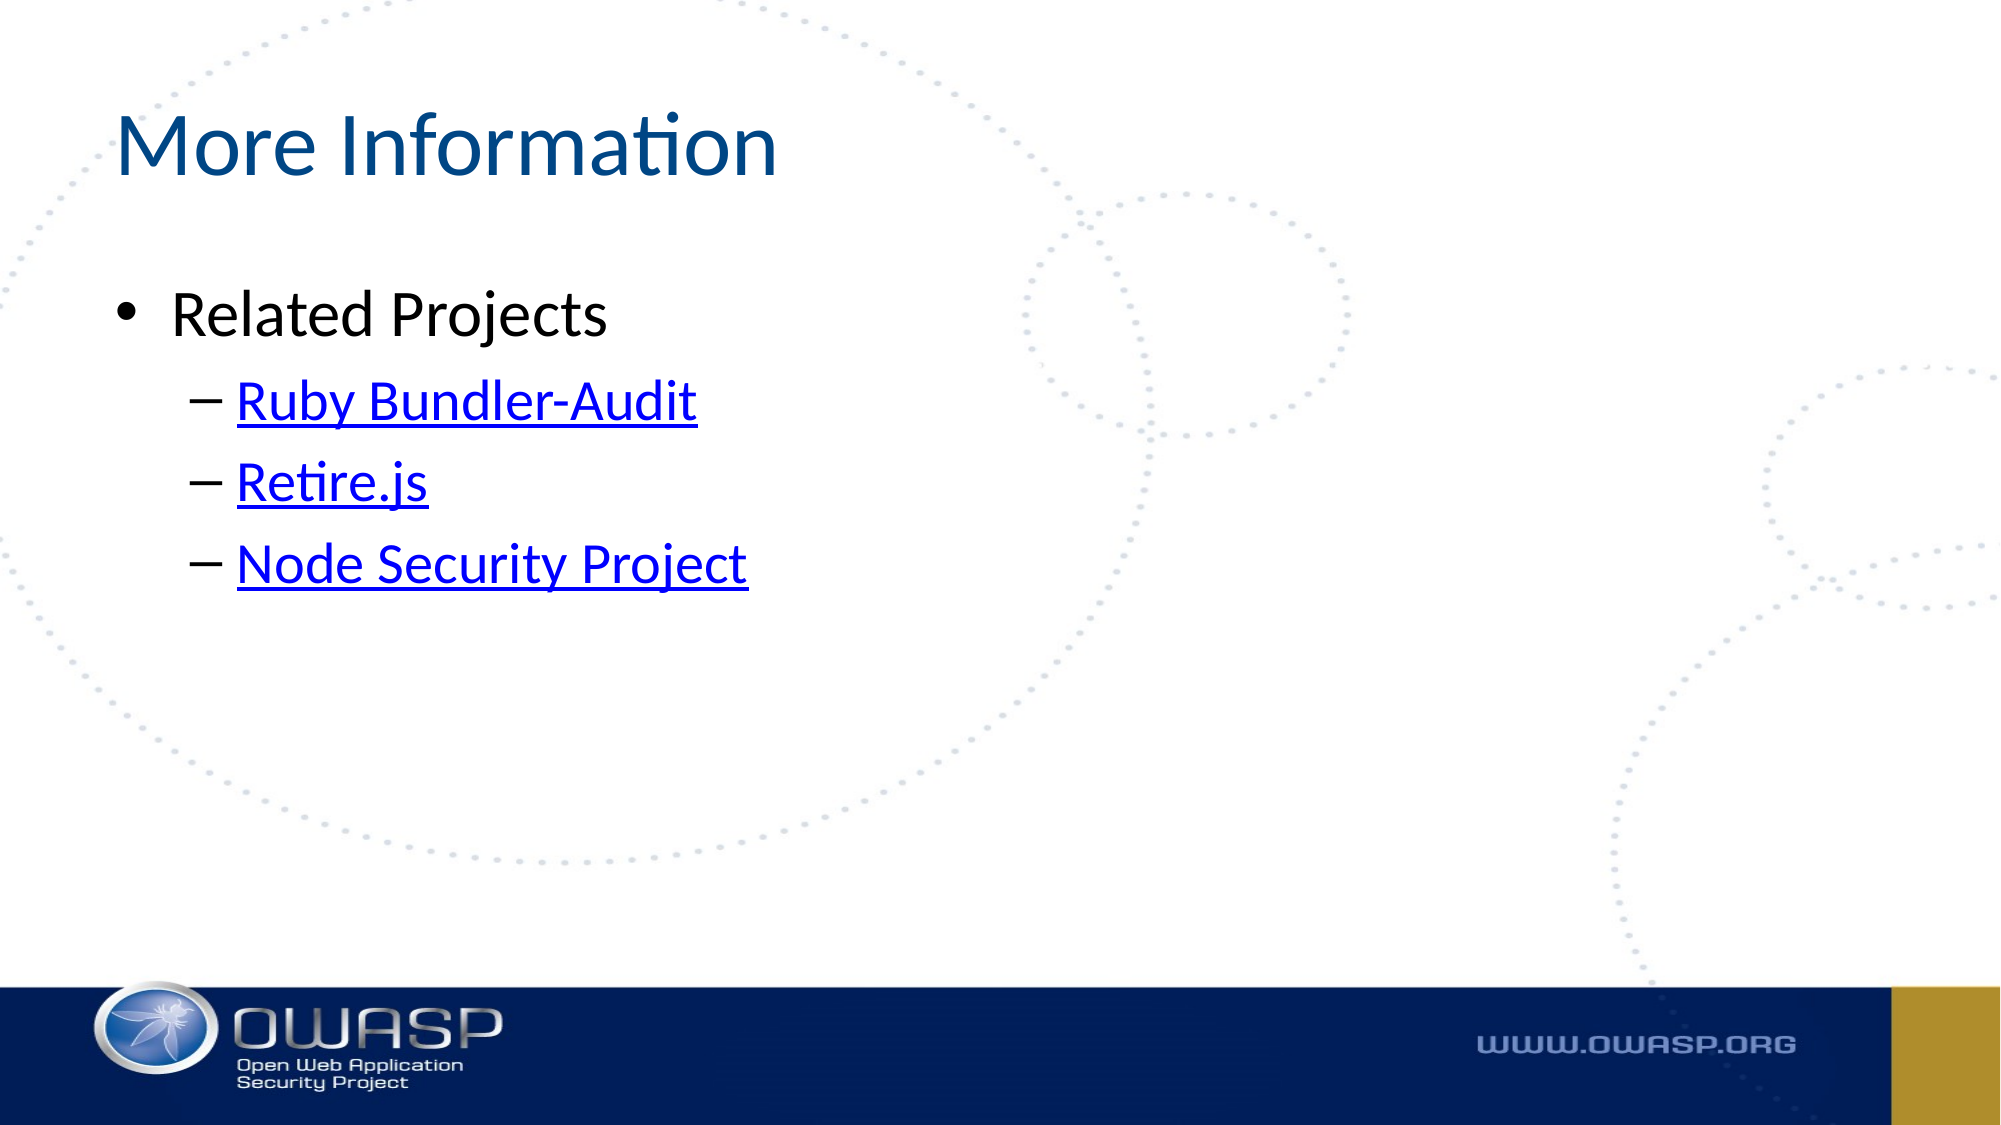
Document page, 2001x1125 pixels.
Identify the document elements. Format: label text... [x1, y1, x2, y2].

list Related Projects Ruby Bundler-Audit Retire.js Node Security Project [99, 262, 1900, 940]
picture [0, 0, 2001, 1125]
title More Information [99, 45, 1900, 233]
